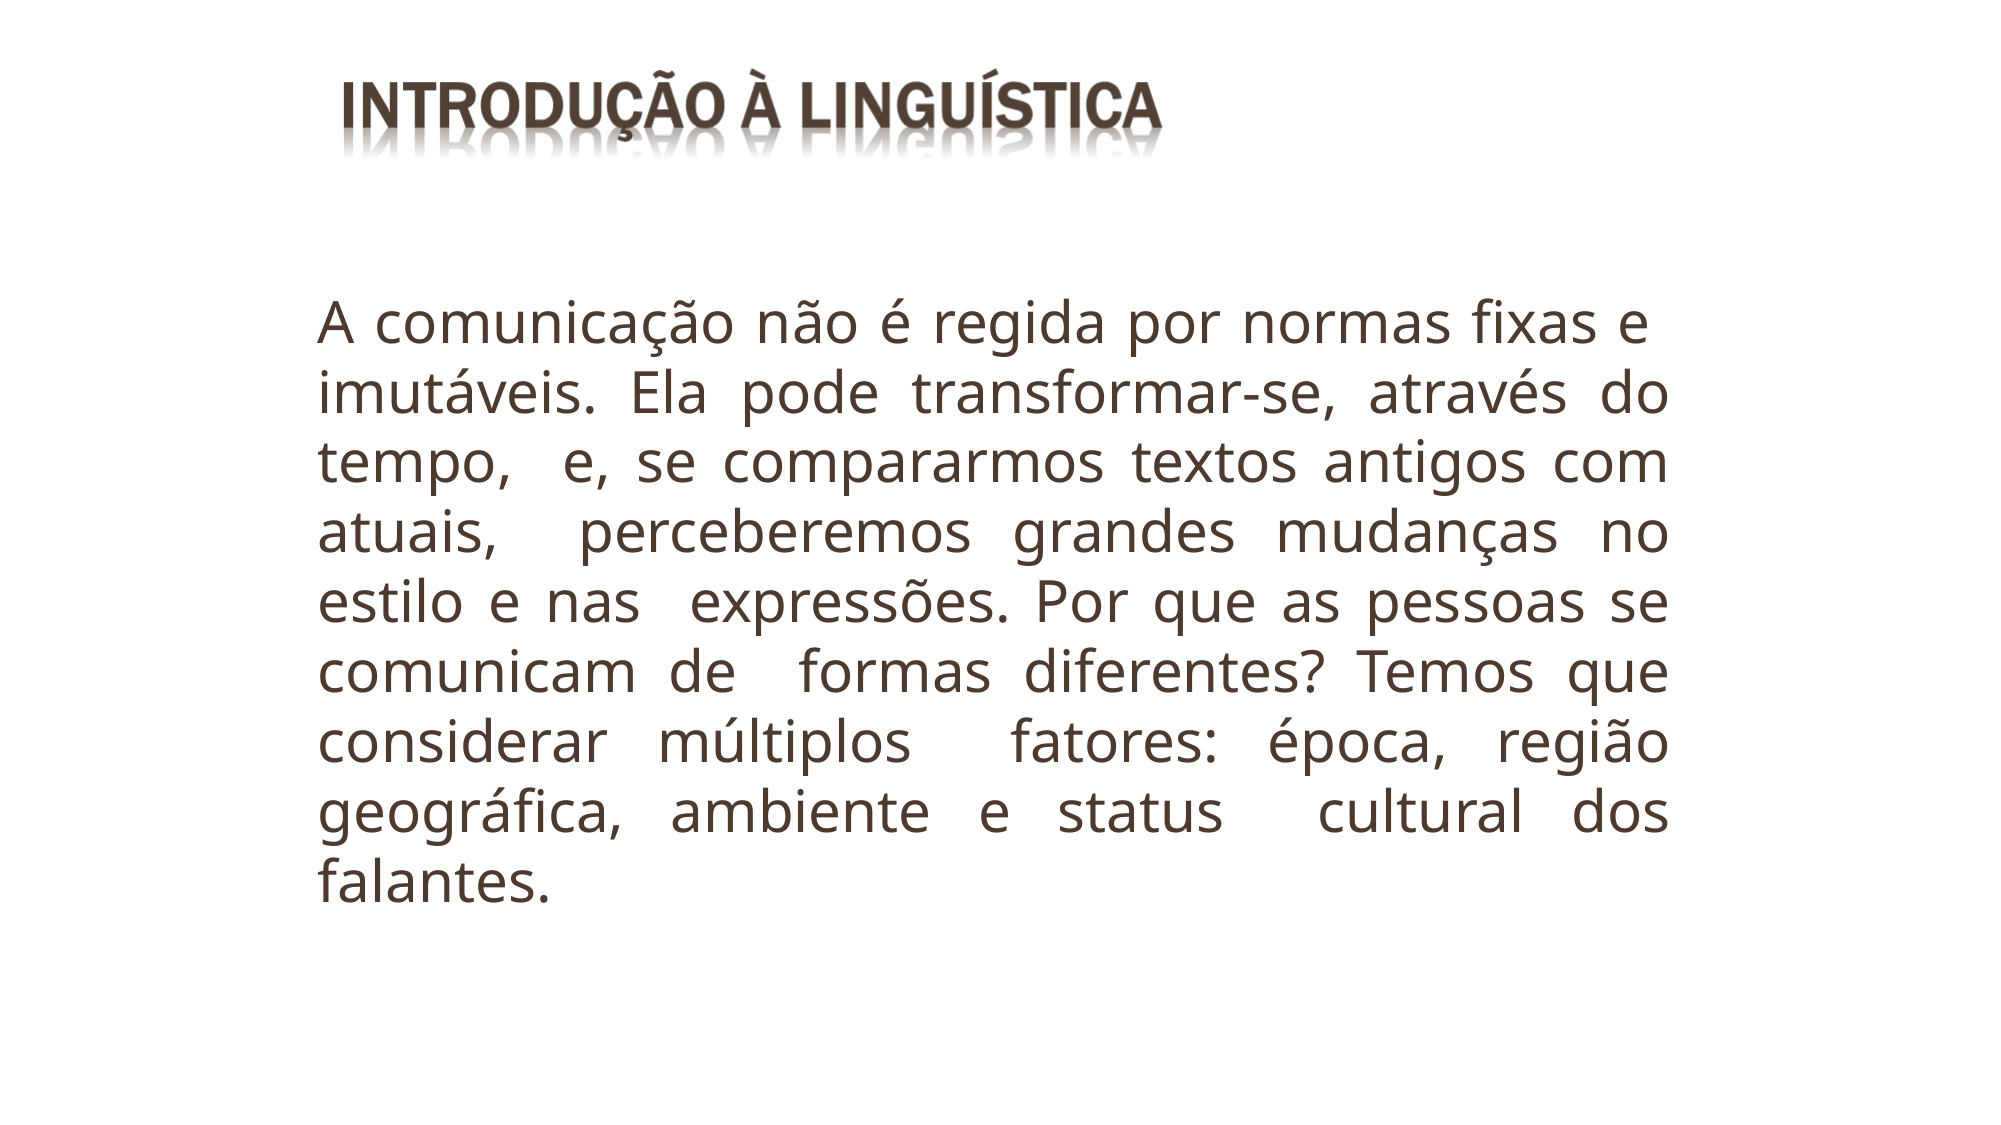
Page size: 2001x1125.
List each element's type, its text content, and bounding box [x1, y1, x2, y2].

text_box A comunicação não é regida por normas fixas e imutáveis. Ela pode transformar-se, através do tempo, e, se compararmos textos antigos com atuais, perceberemos grandes mudanças no estilo e nas expressões. Por que as pessoas se comunicam de formas diferentes? Temos que considerar múltiplos fatores: época, região geográfica, ambiente e status cultural dos falantes. [315, 282, 1672, 915]
picture [298, 42, 1576, 186]
